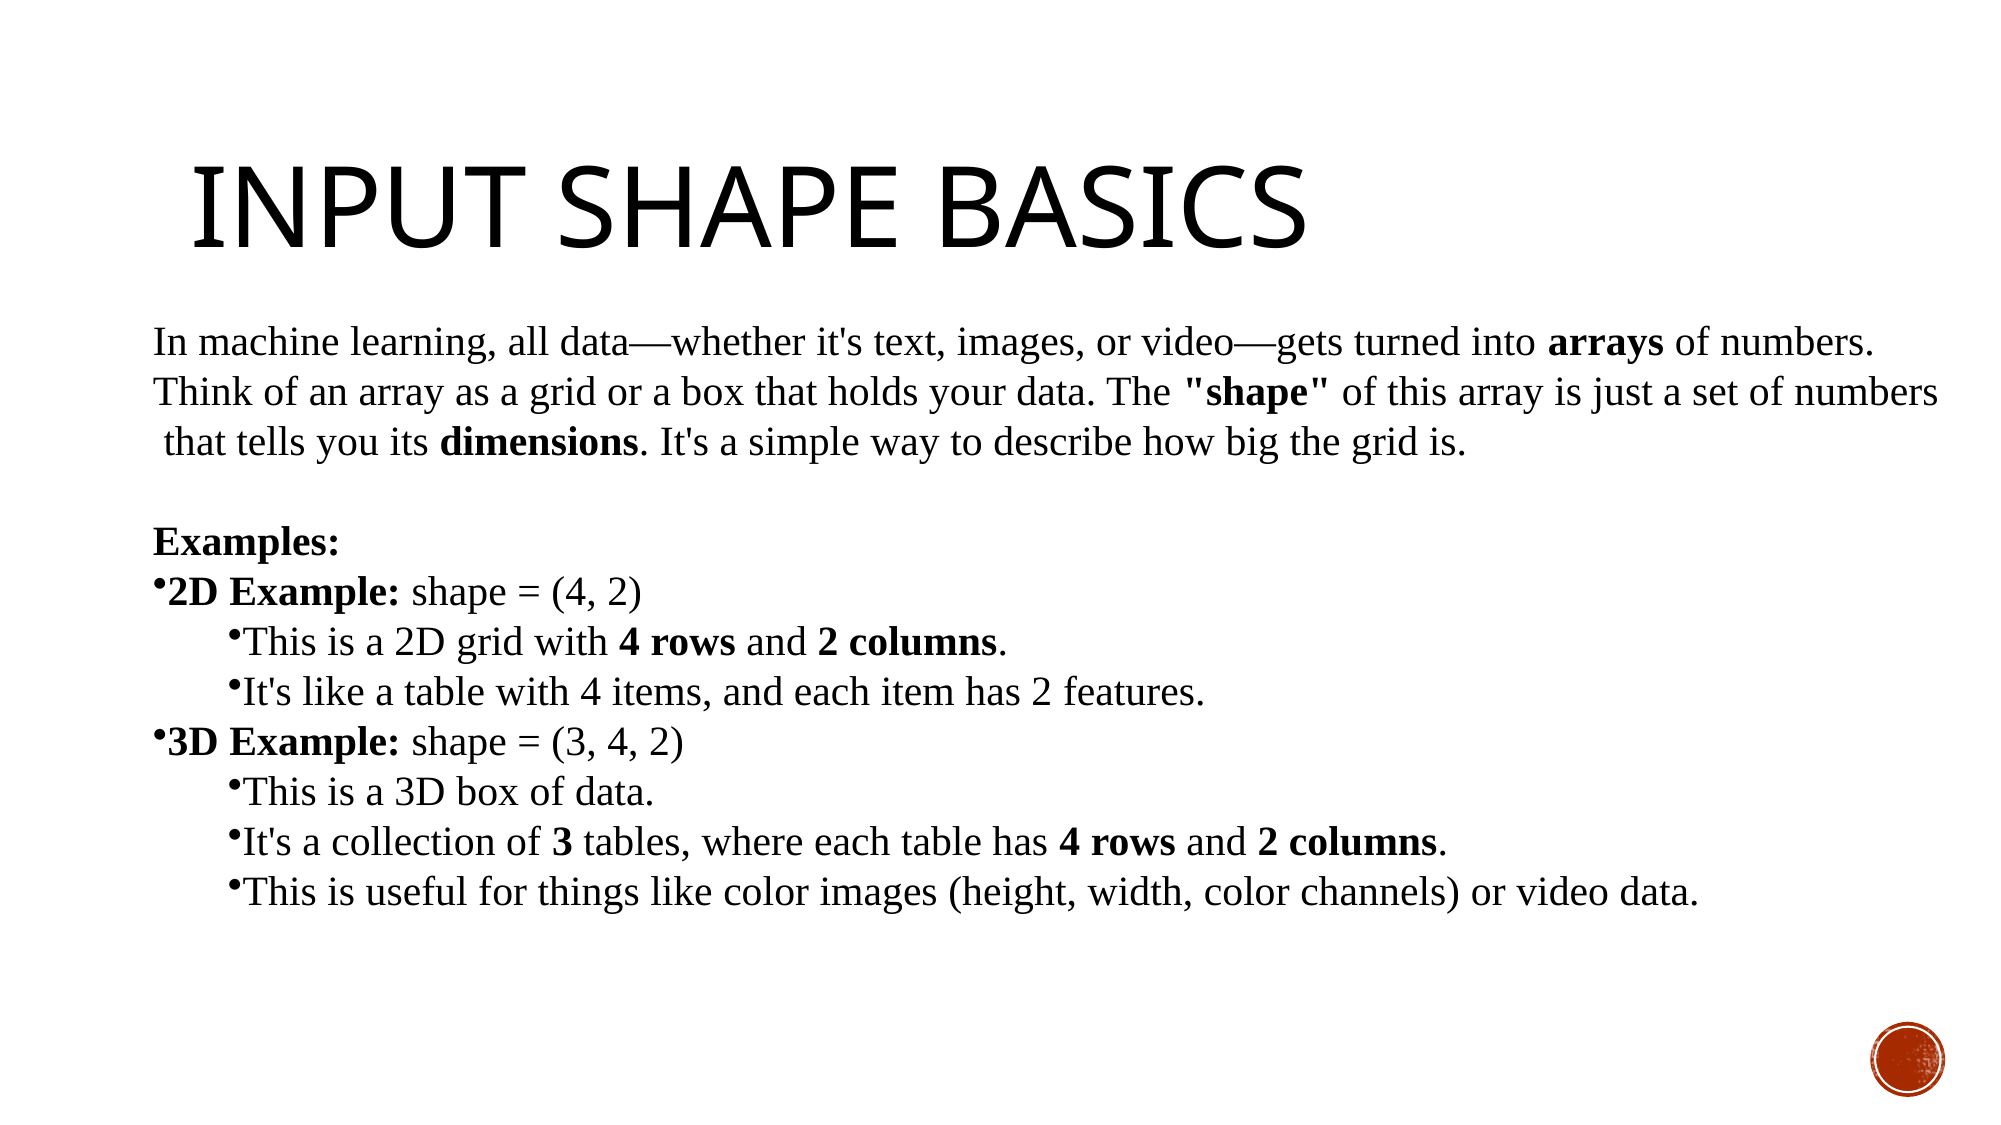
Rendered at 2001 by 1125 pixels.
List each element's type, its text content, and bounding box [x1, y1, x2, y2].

title INPUT SHAPE BASICS [175, 79, 1826, 306]
list In machine learning, all data—whether it's text, images, or video—gets turned into arrays of numbers. Think of an array as a grid or a box that holds your data. The "shape" of this array is just a set of numbers that tells you its dimensions. It's a simple way to describe how big the grid is. Examples: 2D Example: shape = (4, 2) This is a 2D grid with 4 rows and 2 columns. It's like a table with 4 items, and each item has 2 features. 3D Example: shape = (3, 4, 2) This is a 3D box of data. It's a collection of 3 tables, where each table has 4 rows and 2 columns. This is useful for things like color images (height, width, color channels) or video data. [138, 306, 1961, 972]
